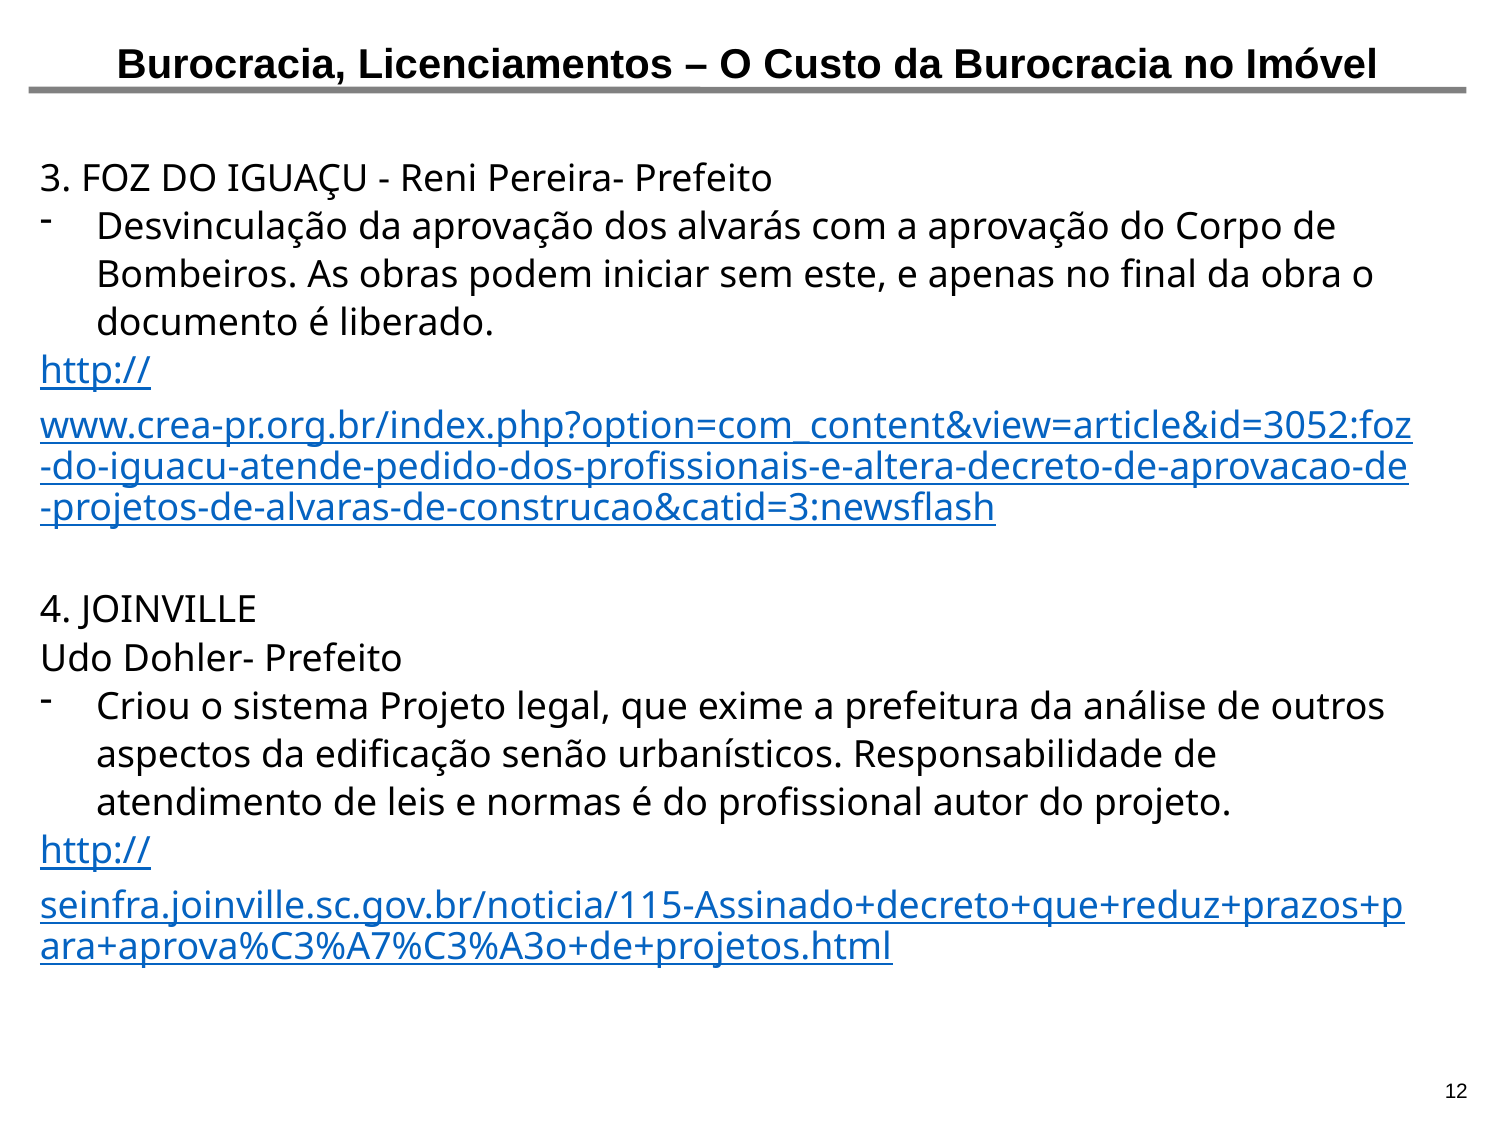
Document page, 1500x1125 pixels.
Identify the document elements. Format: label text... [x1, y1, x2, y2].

text_box 3. FOZ DO IGUAÇU - Reni Pereira- Prefeito Desvinculação da aprovação dos alvarás com a aprovação do Corpo de Bombeiros. As obras podem iniciar sem este, e apenas no final da obra o documento é liberado. http://www.crea-pr.org.br/index.php?option=com_content&view=article&id=3052:foz-do-iguacu-atende-pedido-dos-profissionais-e-altera-decreto-de-aprovacao-de-projetos-de-alvaras-de-construcao&catid=3:newsflash 4. JOINVILLE Udo Dohler- Prefeito Criou o sistema Projeto legal, que exime a prefeitura da análise de outros aspectos da edificação senão urbanísticos. Responsabilidade de atendimento de leis e normas é do profissional autor do projeto. http://seinfra.joinville.sc.gov.br/noticia/115-Assinado+decreto+que+reduz+prazos+para+aprova%C3%A7%C3%A3o+de+projetos.html [24, 142, 1432, 858]
text_box Burocracia, Licenciamentos – O Custo da Burocracia no Imóvel [39, 37, 1467, 91]
text_box 12 [1117, 1077, 1468, 1103]
